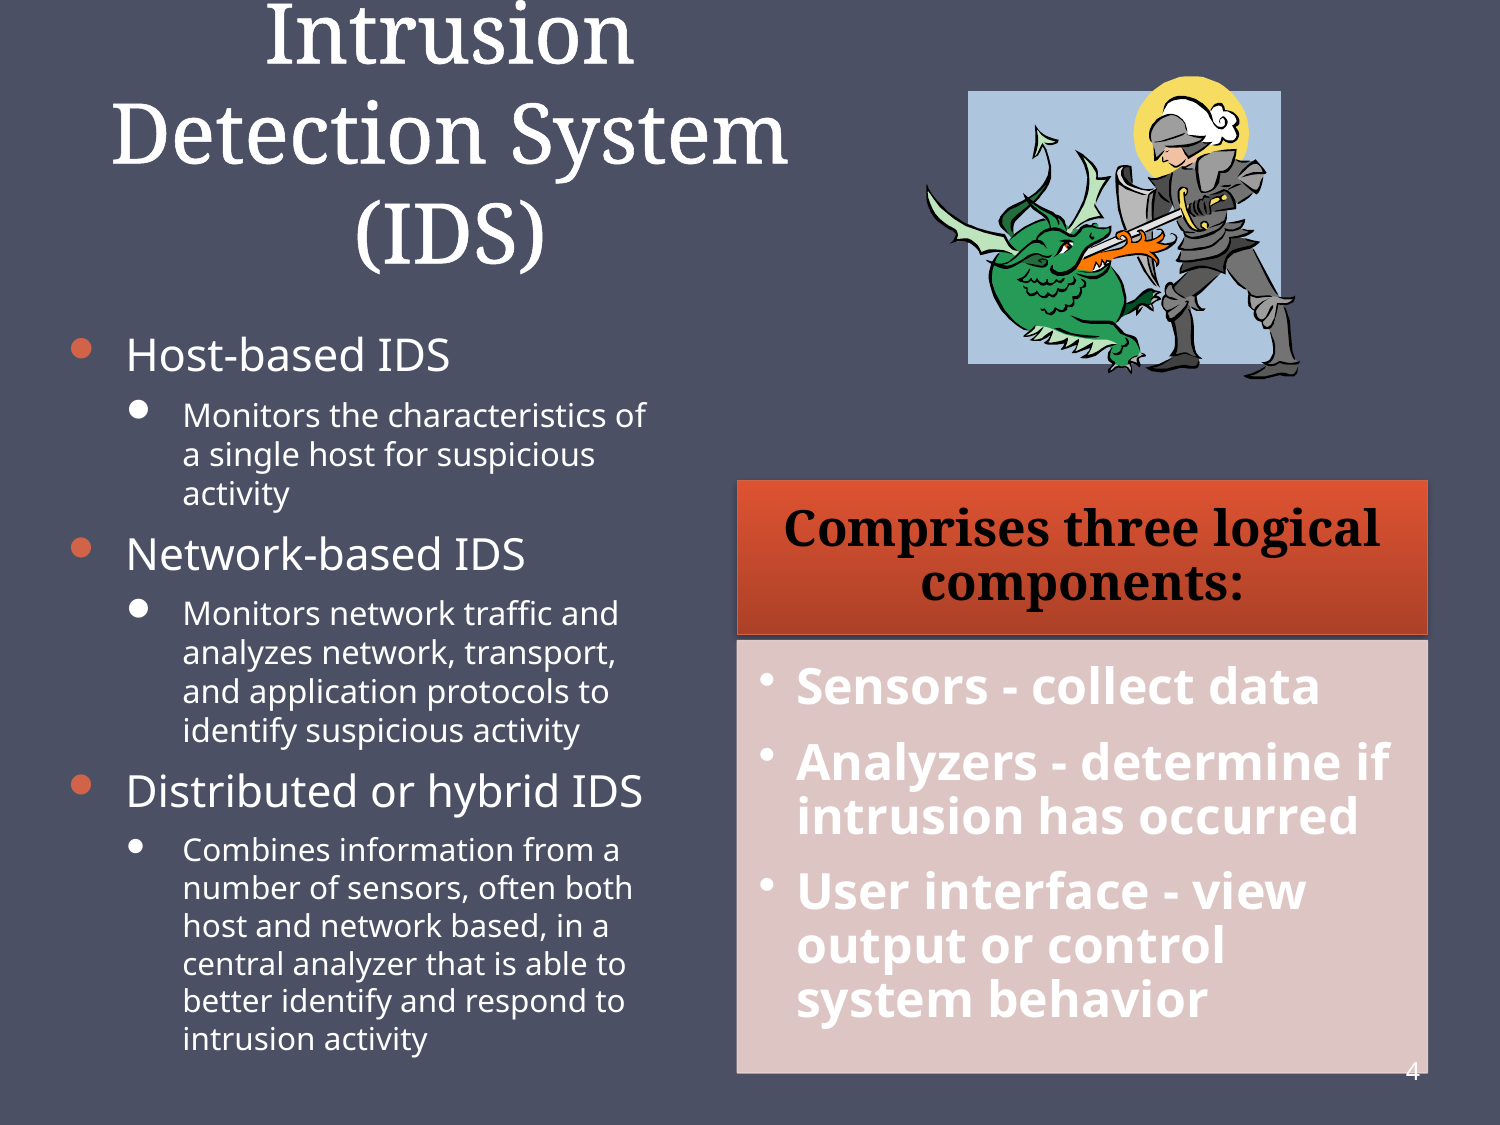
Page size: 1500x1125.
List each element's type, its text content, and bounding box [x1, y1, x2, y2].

list Host-based IDS Monitors the characteristics of a single host for suspicious activity Network-based IDS Monitors network traffic and analyzes network, transport, and application protocols to identify suspicious activity Distributed or hybrid IDS Combines information from a number of sensors, often both host and network based, in a central analyzer that is able to better identify and respond to intrusion activity [53, 318, 668, 1106]
picture [924, 74, 1302, 381]
title Intrusion Detection System (IDS) [50, 37, 850, 288]
slide_number 4 [1401, 1042, 1494, 1103]
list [737, 474, 1428, 1074]
